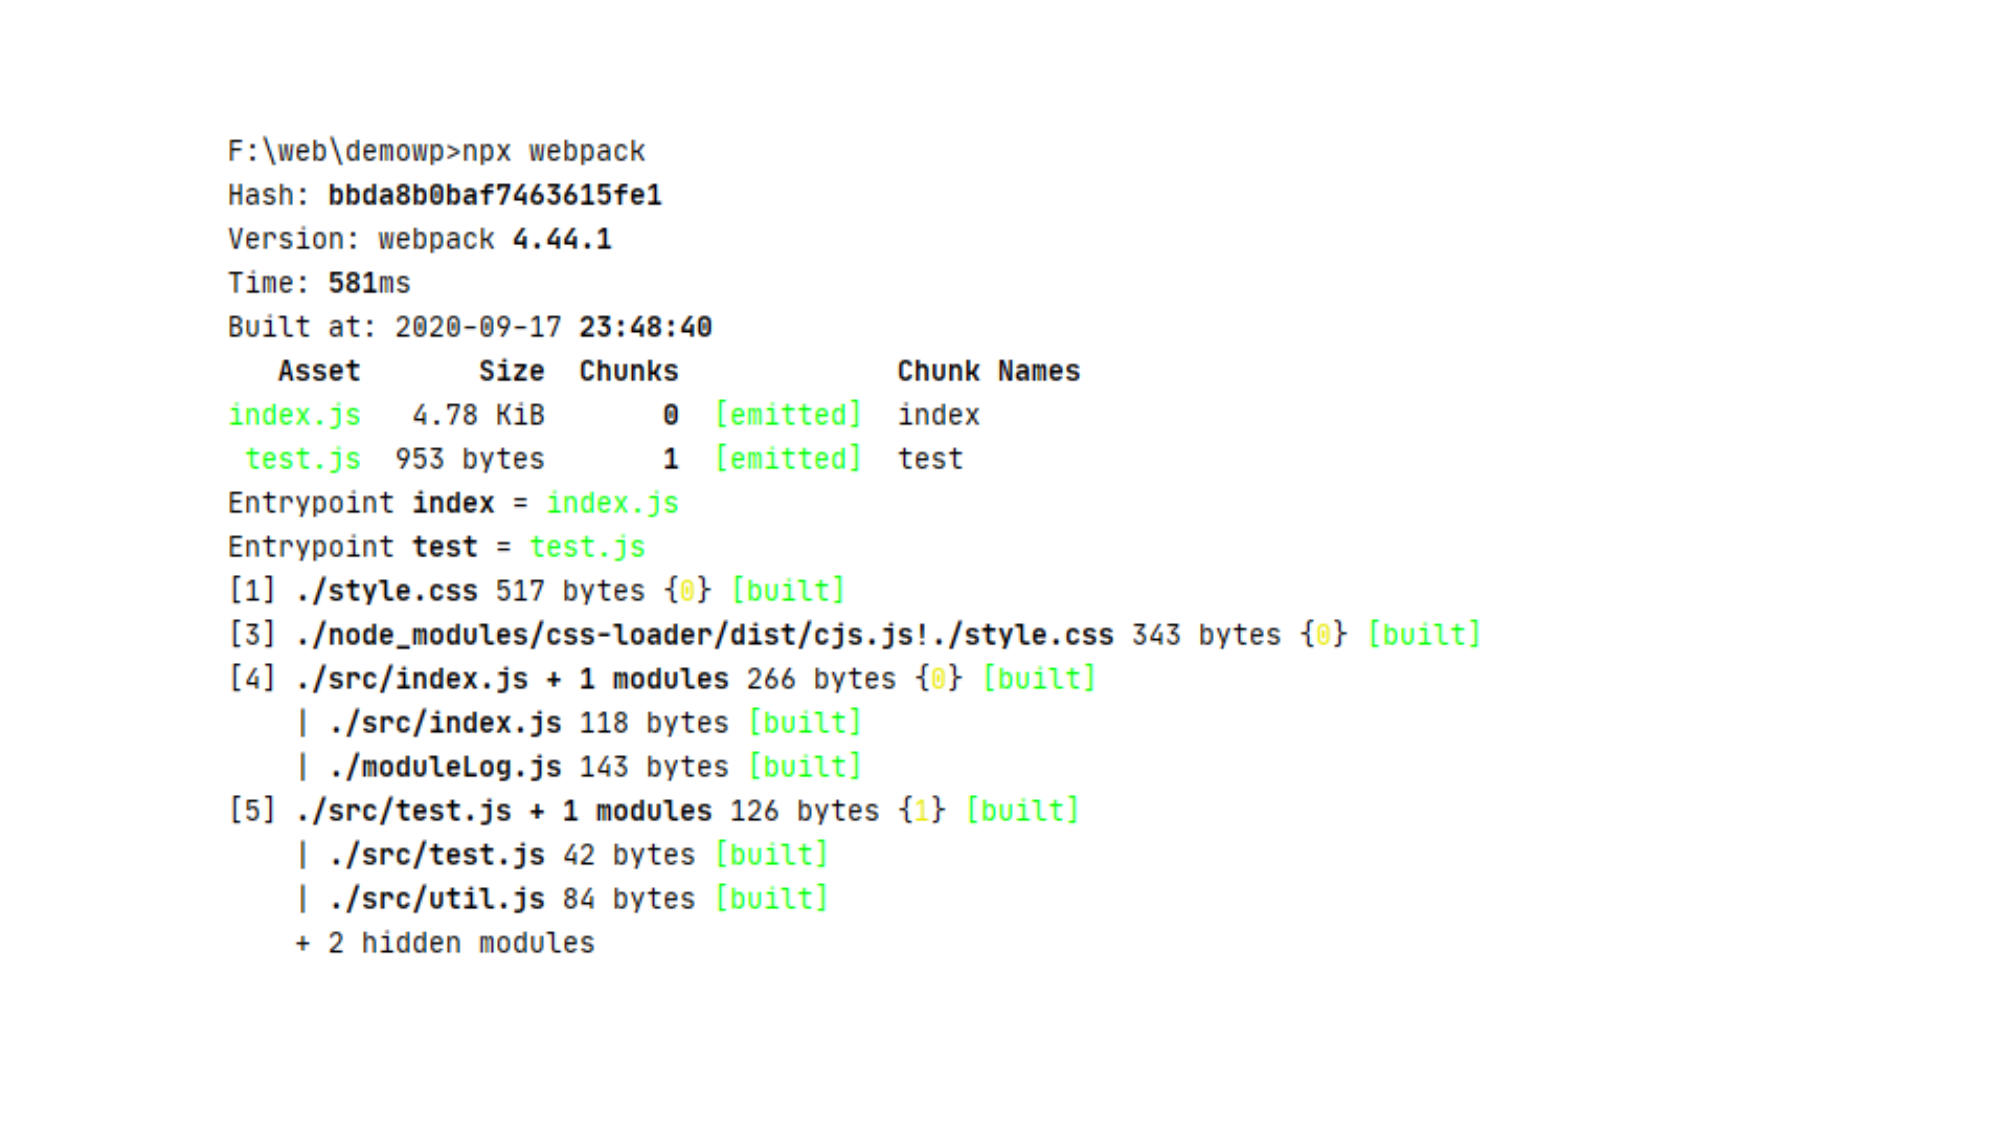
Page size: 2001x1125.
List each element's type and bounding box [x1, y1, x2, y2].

picture [224, 132, 1582, 993]
